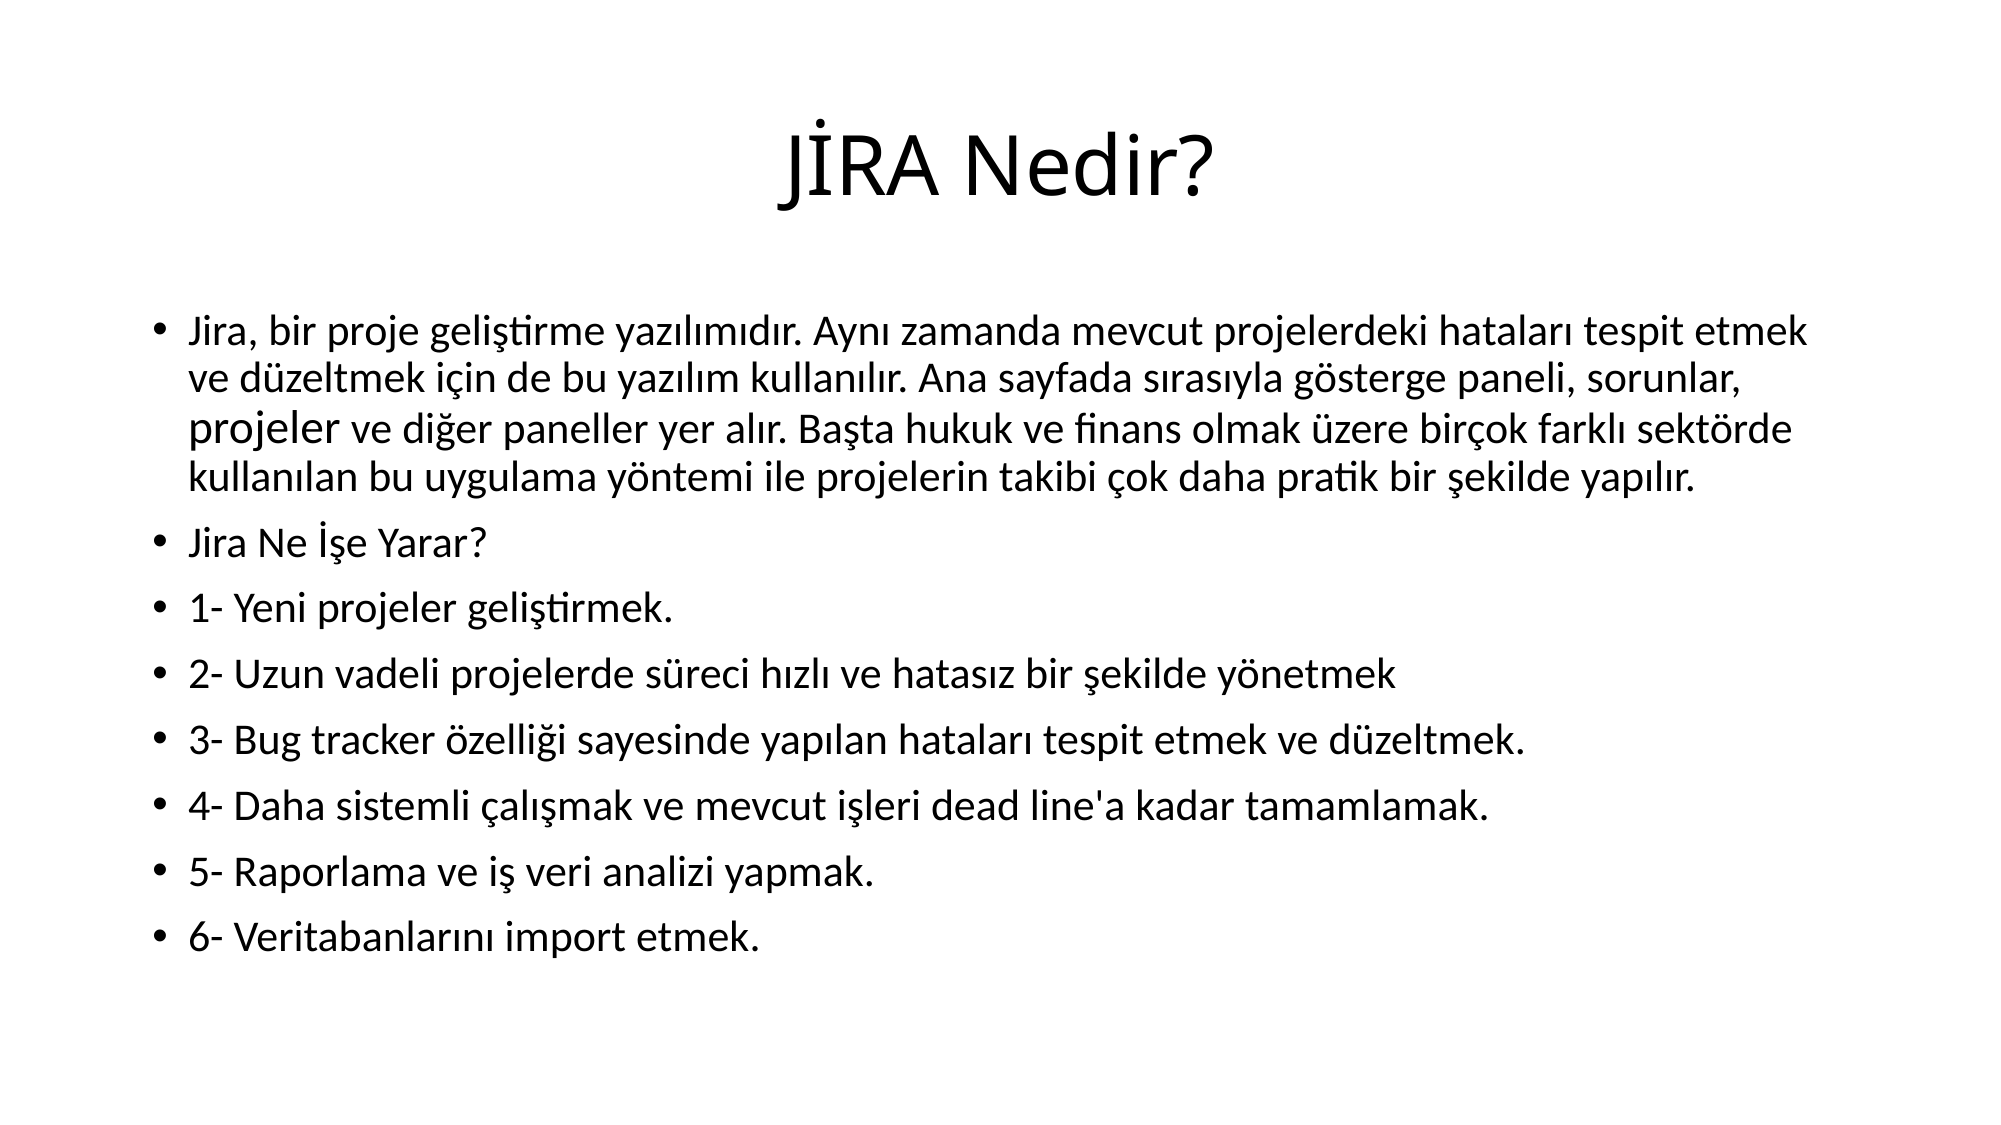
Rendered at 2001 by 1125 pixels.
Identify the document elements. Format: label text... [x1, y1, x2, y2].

list Jira, bir proje geliştirme yazılımıdır. Aynı zamanda mevcut projelerdeki hataları tespit etmek ve düzeltmek için de bu yazılım kullanılır. Ana sayfada sırasıyla gösterge paneli, sorunlar, projeler ve diğer paneller yer alır. Başta hukuk ve finans olmak üzere birçok farklı sektörde kullanılan bu uygulama yöntemi ile projelerin takibi çok daha pratik bir şekilde yapılır. Jira Ne İşe Yarar? 1- Yeni projeler geliştirmek. 2- Uzun vadeli projelerde süreci hızlı ve hatasız bir şekilde yönetmek 3- Bug tracker özelliği sayesinde yapılan hataları tespit etmek ve düzeltmek. 4- Daha sistemli çalışmak ve mevcut işleri dead line'a kadar tamamlamak. 5- Raporlama ve iş veri analizi yapmak. 6- Veritabanlarını import etmek. [137, 299, 1863, 1014]
title JİRA Nedir? [137, 59, 1863, 278]
